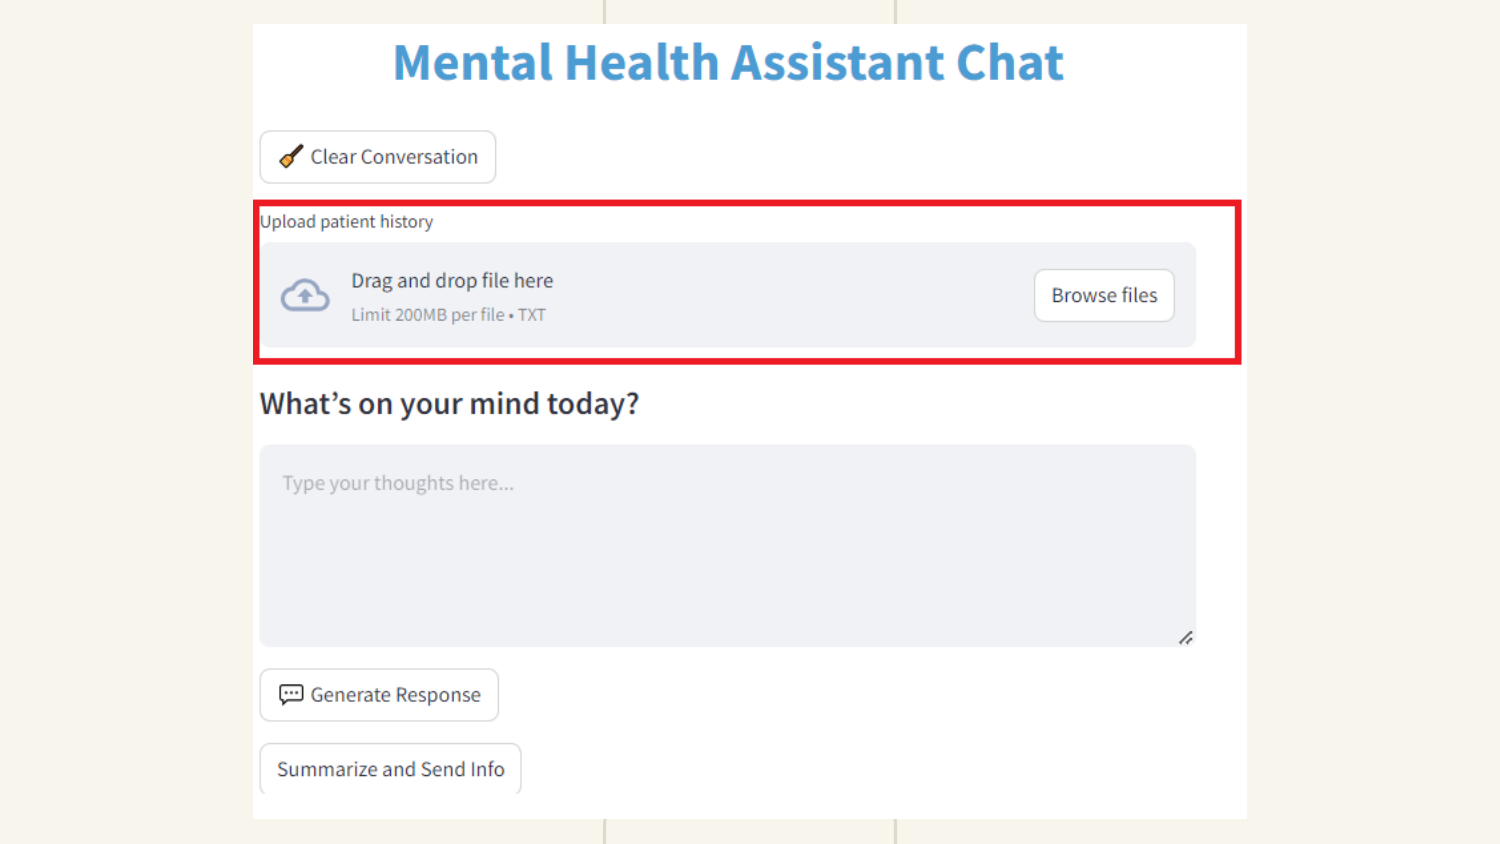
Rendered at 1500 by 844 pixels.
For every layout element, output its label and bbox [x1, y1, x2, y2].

picture [253, 24, 1247, 819]
